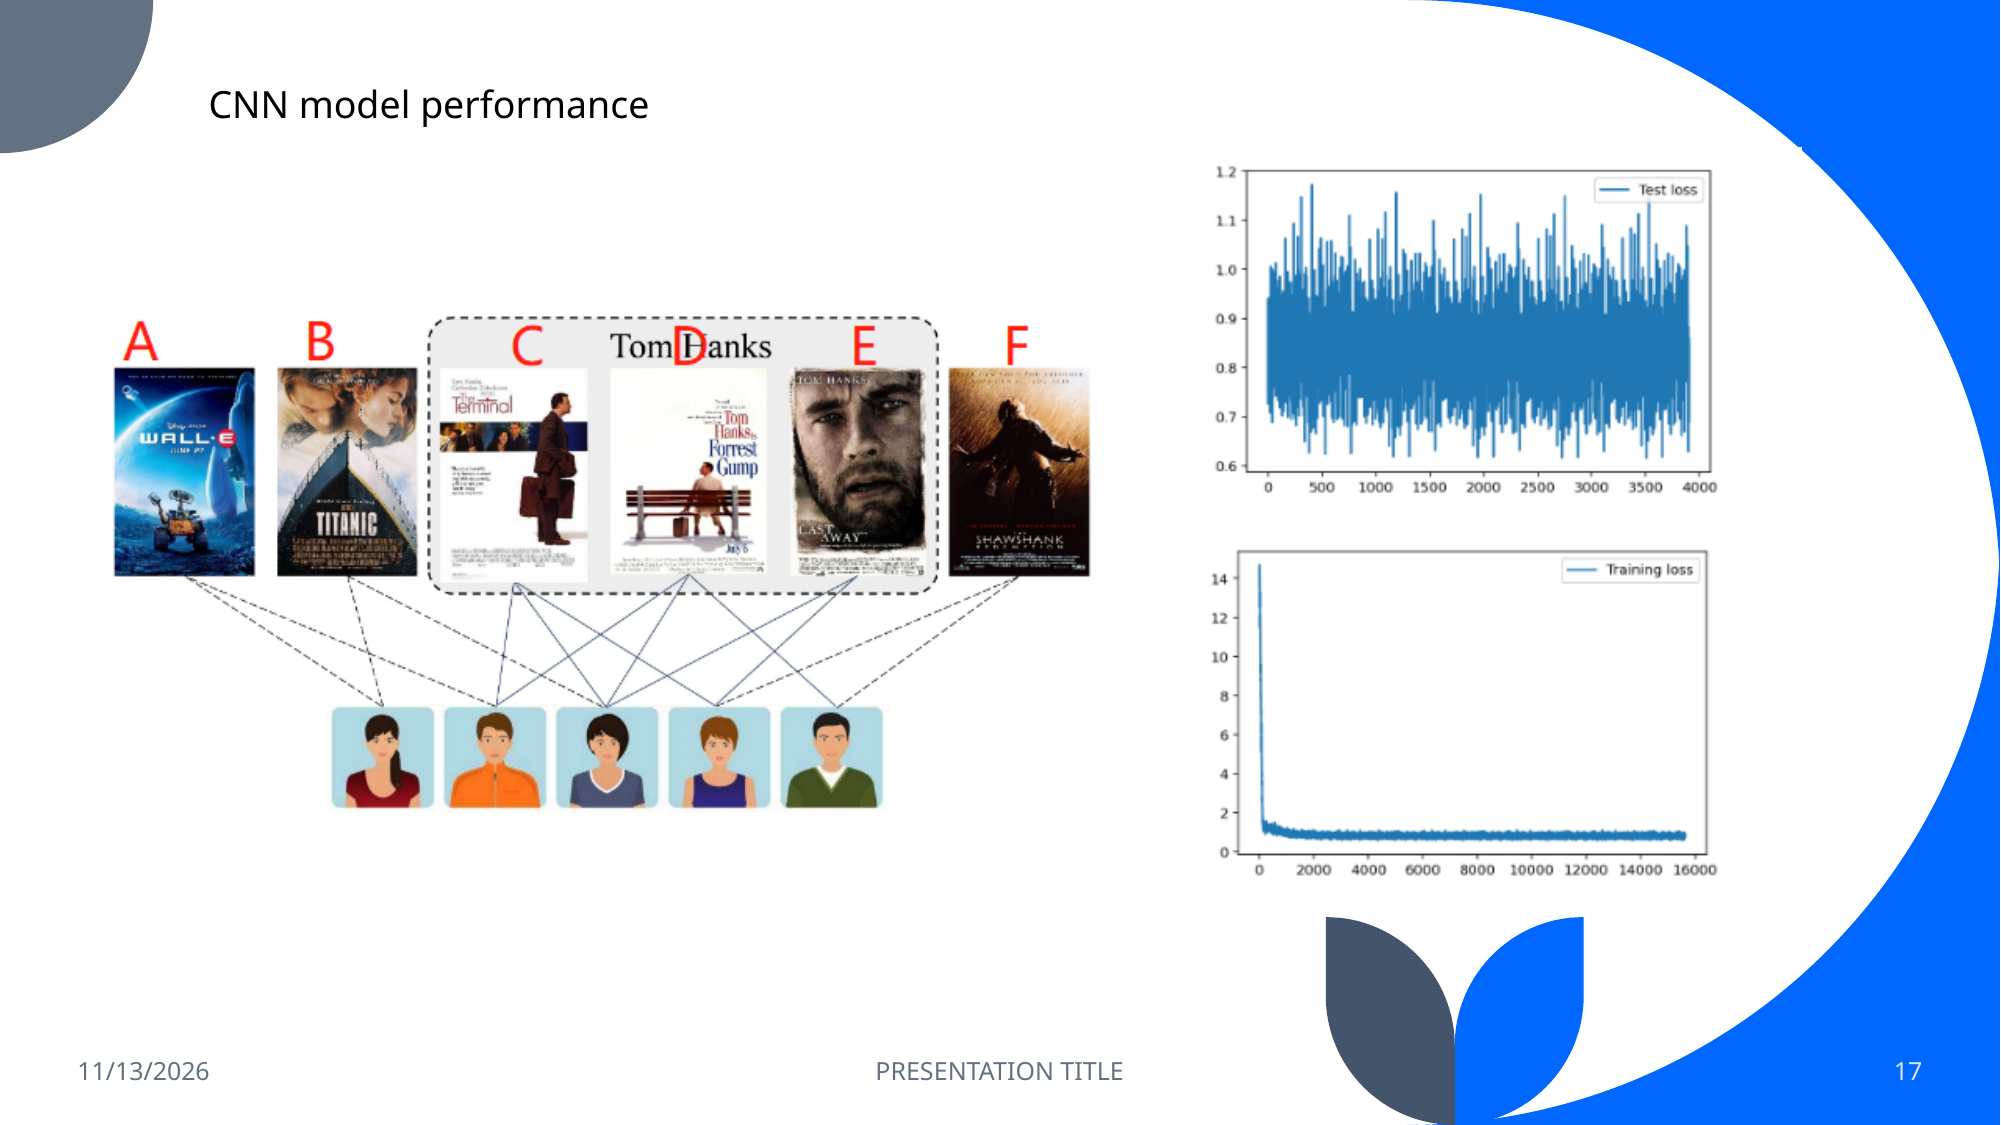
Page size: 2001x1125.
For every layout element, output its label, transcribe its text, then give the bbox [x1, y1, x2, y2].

footer PRESENTATION TITLE [662, 1042, 1338, 1103]
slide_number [62, 1042, 513, 1103]
slide_number 17 [1665, 1042, 1938, 1103]
text_box CNN model performance [193, 73, 1194, 134]
picture [76, 147, 1802, 911]
